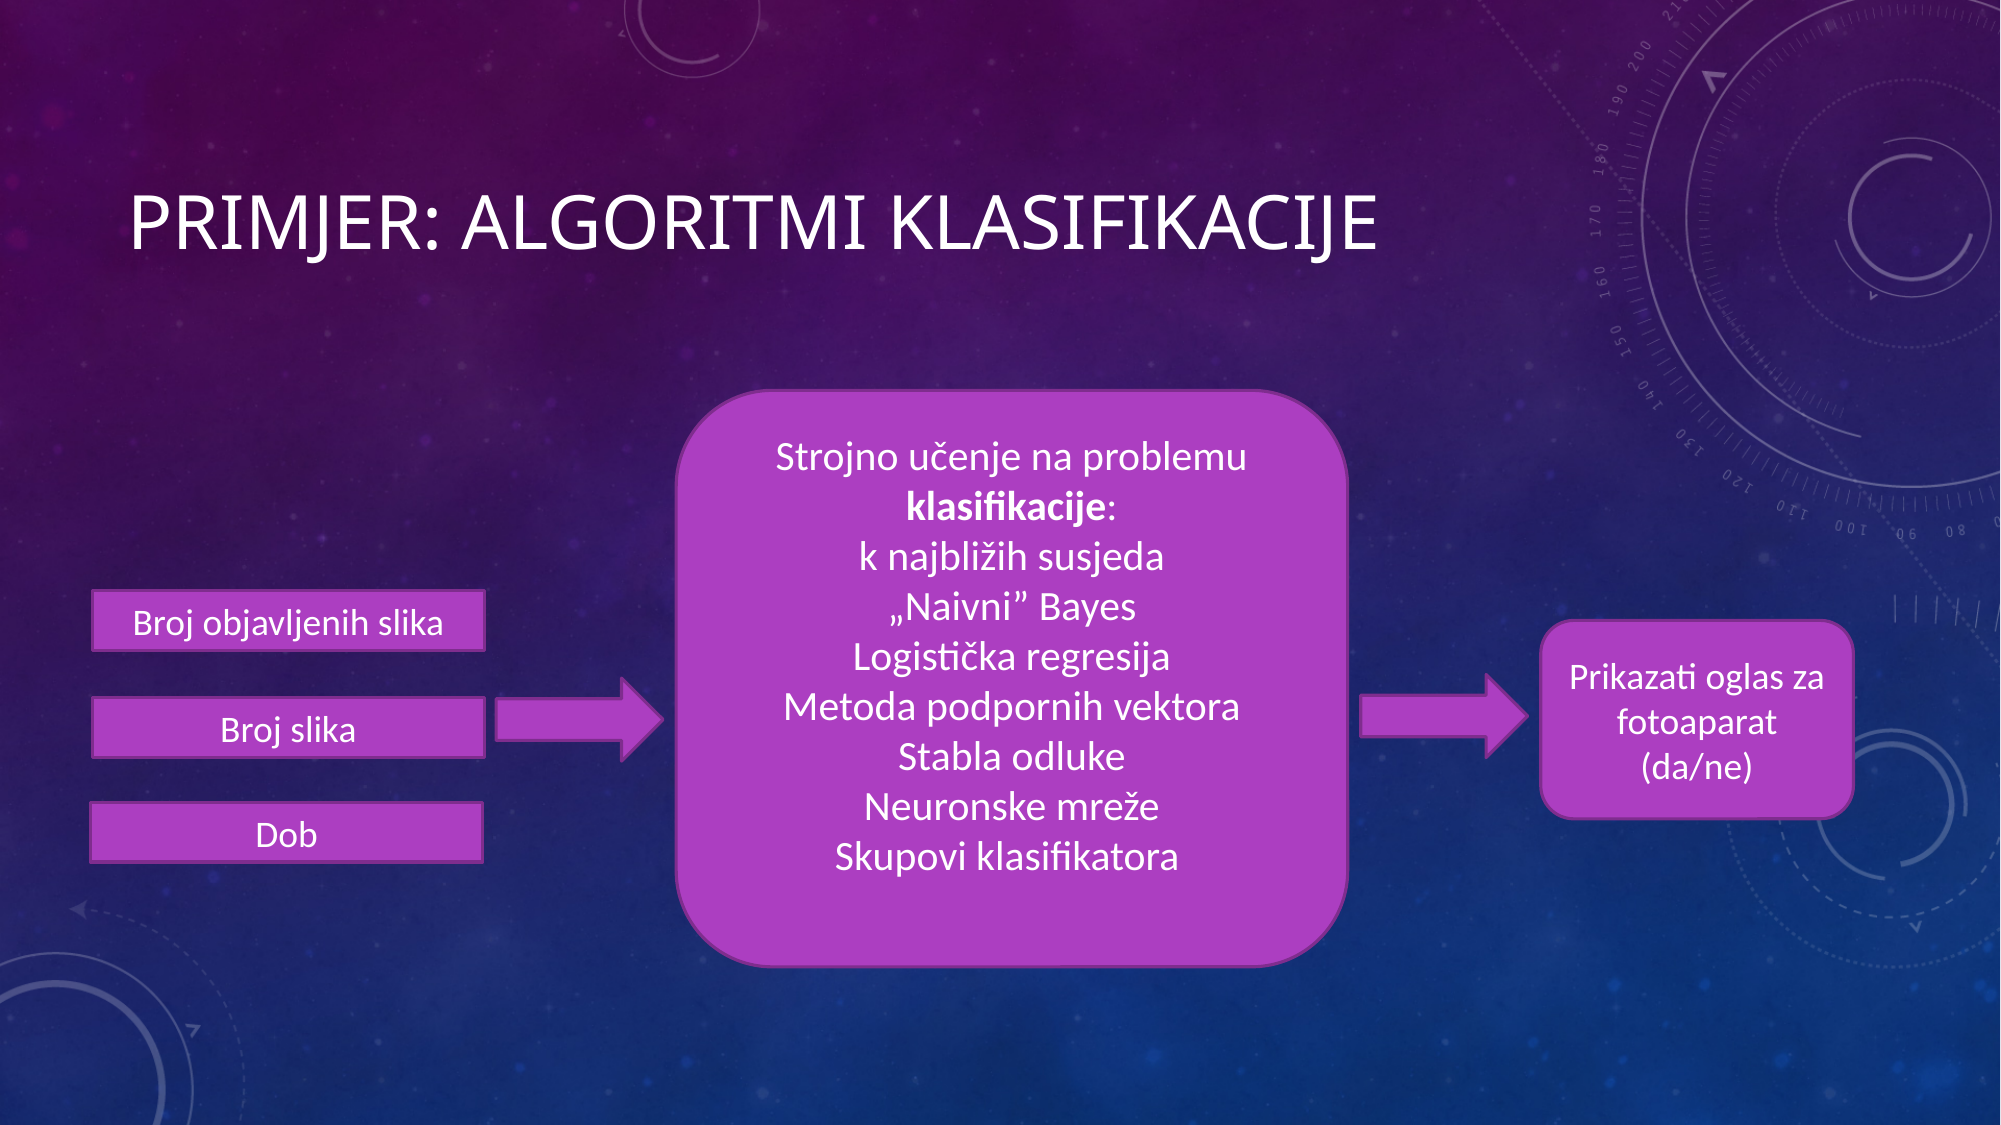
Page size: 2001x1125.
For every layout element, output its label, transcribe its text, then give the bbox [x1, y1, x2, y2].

text_box Broj objavljenih slika [91, 589, 486, 652]
text_box Dob [89, 801, 484, 864]
picture [0, 0, 2001, 1125]
text_box Broj slika [91, 696, 486, 759]
text_box [494, 676, 665, 763]
text_box Strojno učenje na problemu klasifikacije: k najbližih susjeda „Naivni” Bayes Logistička regresija Metoda podpornih vektora Stabla odluke Neuronske mreže Skupovi klasifikatora [674, 388, 1350, 969]
title Primjer: algoritmi klasifikacije [112, 99, 1775, 339]
text_box Prikazati oglas za fotoaparat (da/ne) [1539, 618, 1856, 821]
text_box [1359, 673, 1529, 760]
